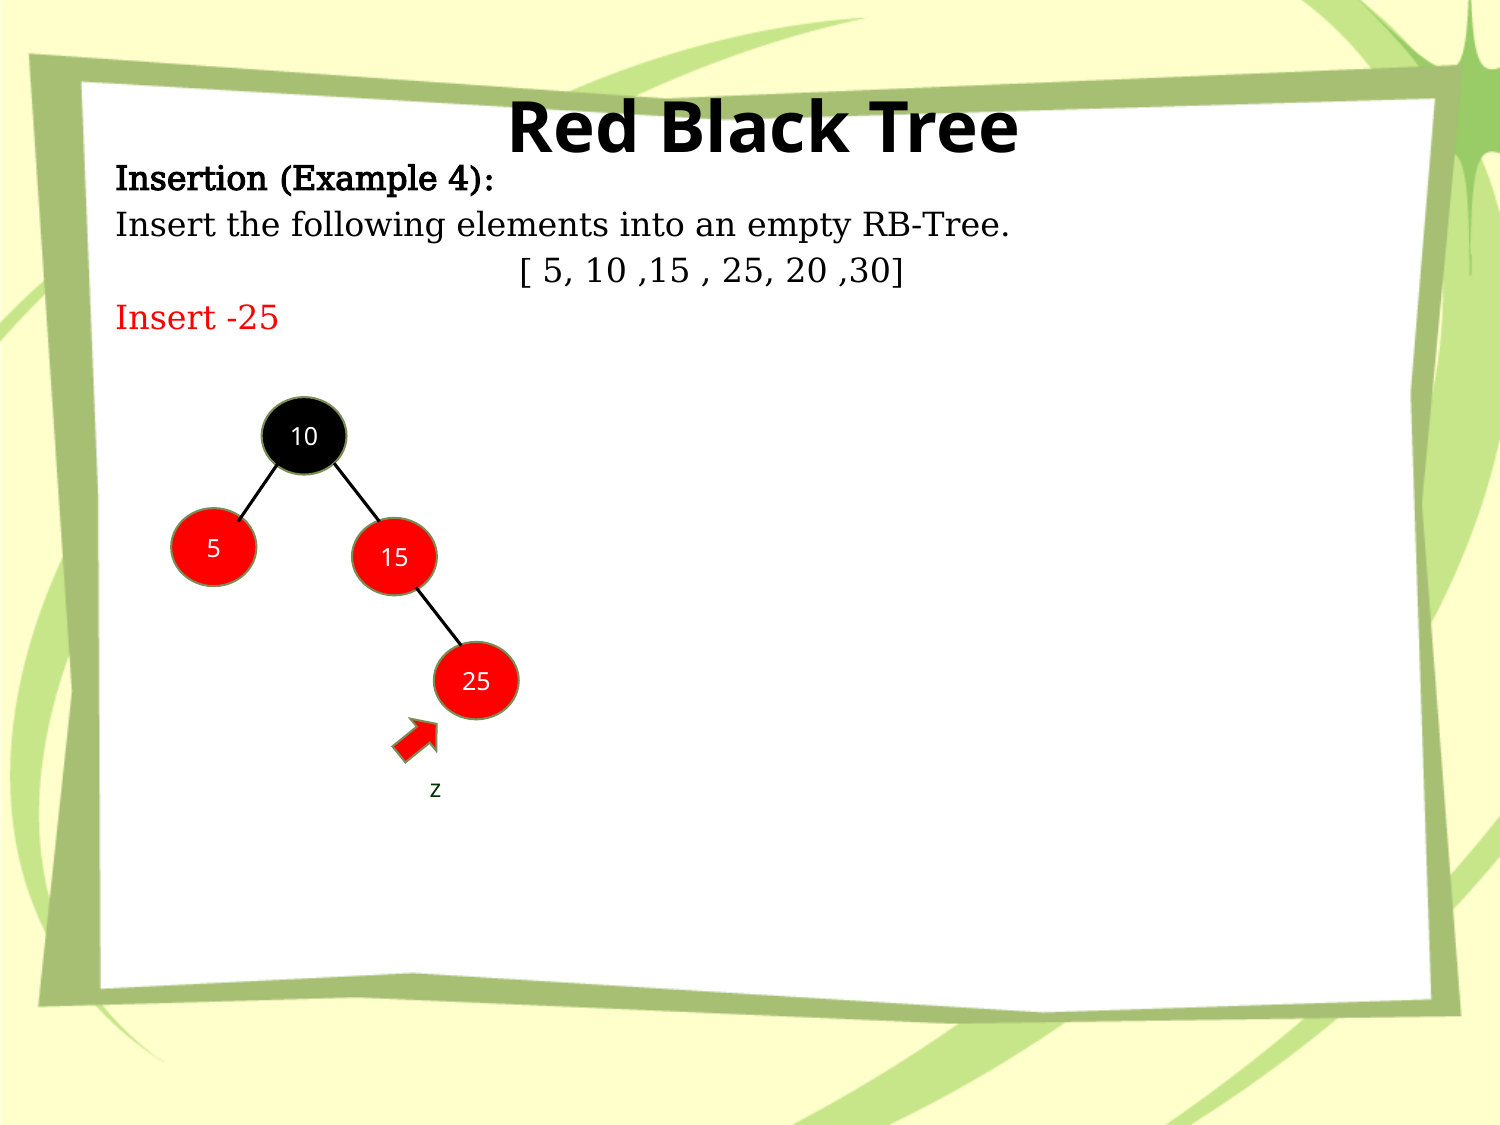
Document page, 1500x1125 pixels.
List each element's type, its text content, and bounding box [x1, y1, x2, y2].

picture [0, 0, 1500, 1125]
text_box Insertion (Example 4): Insert the following elements into an empty RB-Tree. [ 5, 10 ,15 , 25, 20 ,30] Insert -25 [100, 148, 1324, 350]
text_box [171, 397, 519, 811]
title Red Black Tree [88, 65, 1439, 184]
